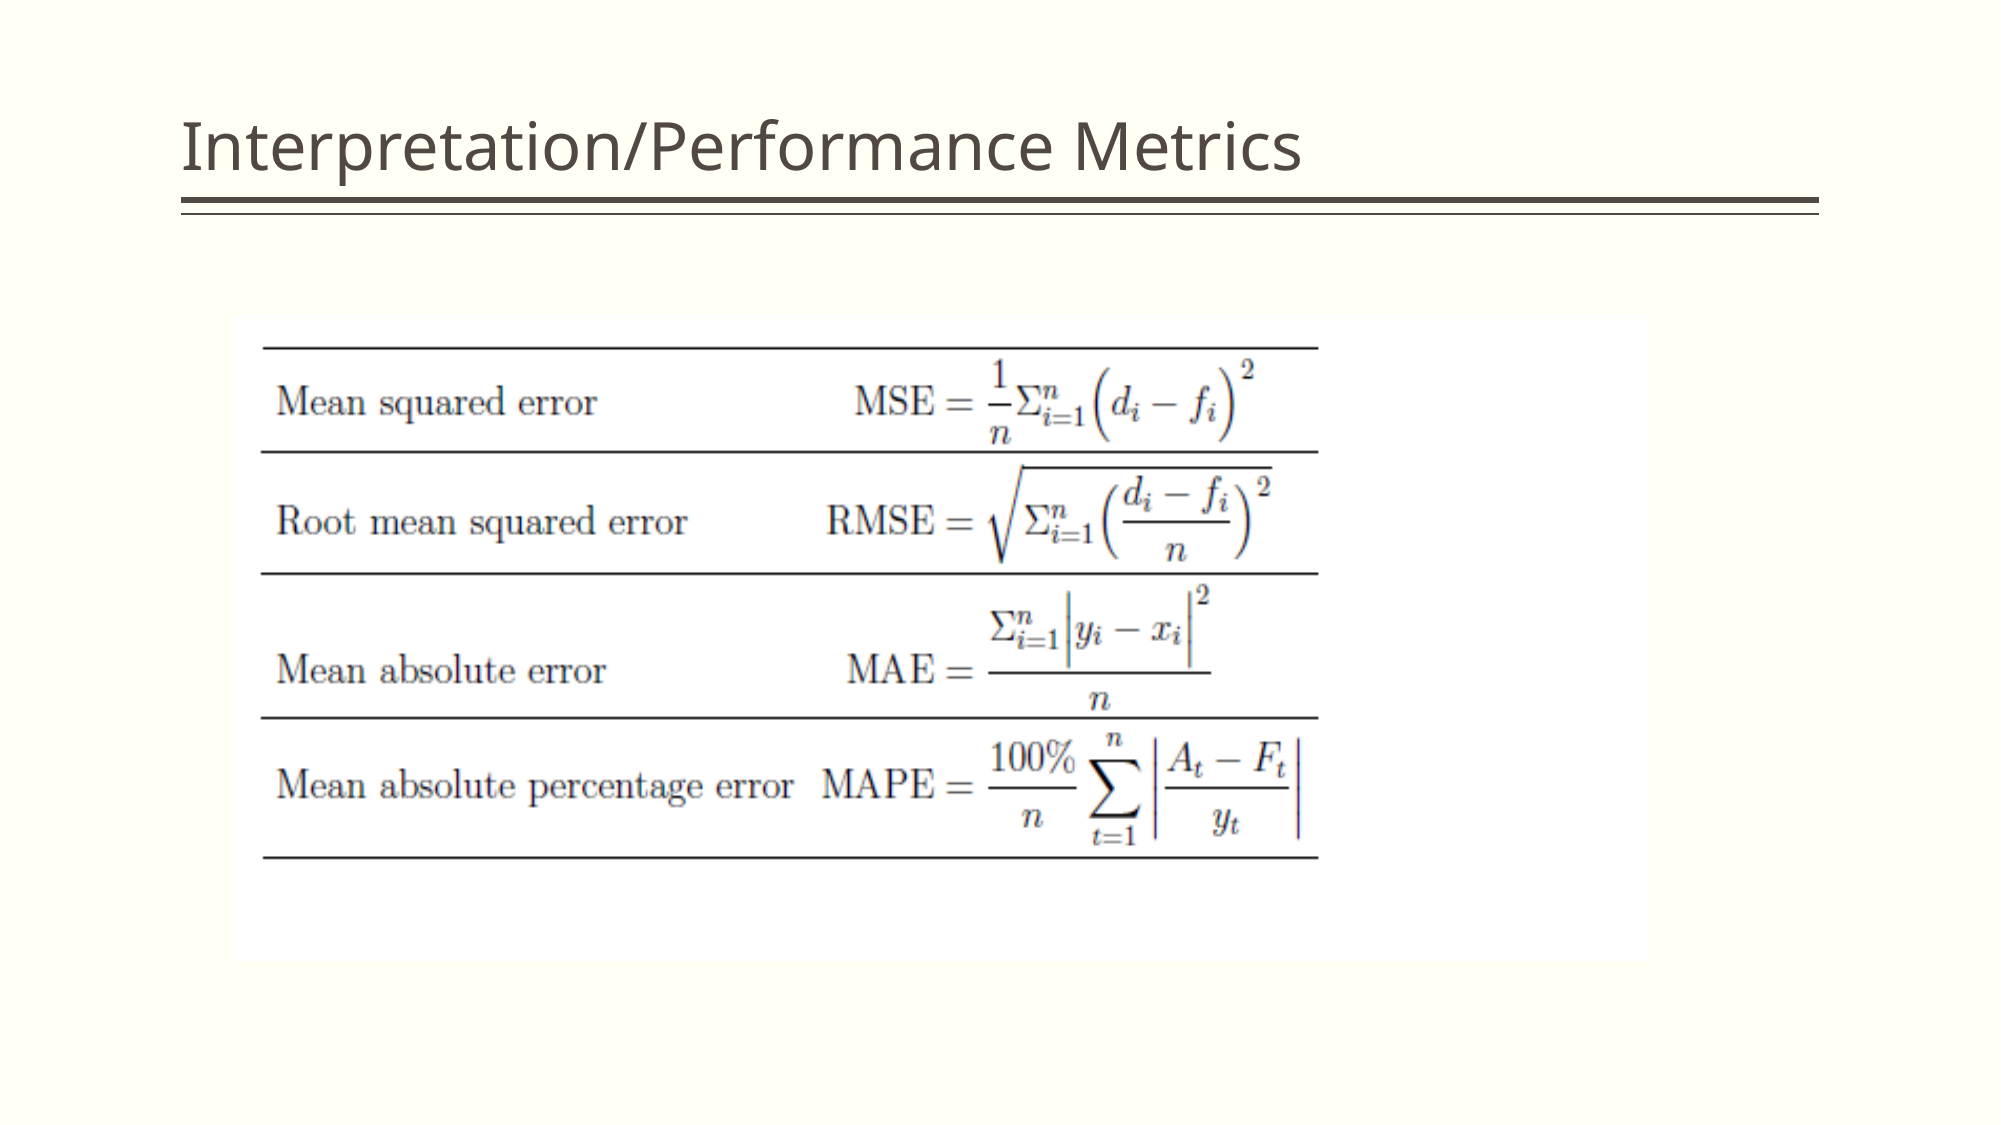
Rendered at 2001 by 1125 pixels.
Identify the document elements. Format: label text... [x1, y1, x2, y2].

title Interpretation/Performance Metrics [181, 12, 1819, 193]
picture [232, 314, 1649, 961]
